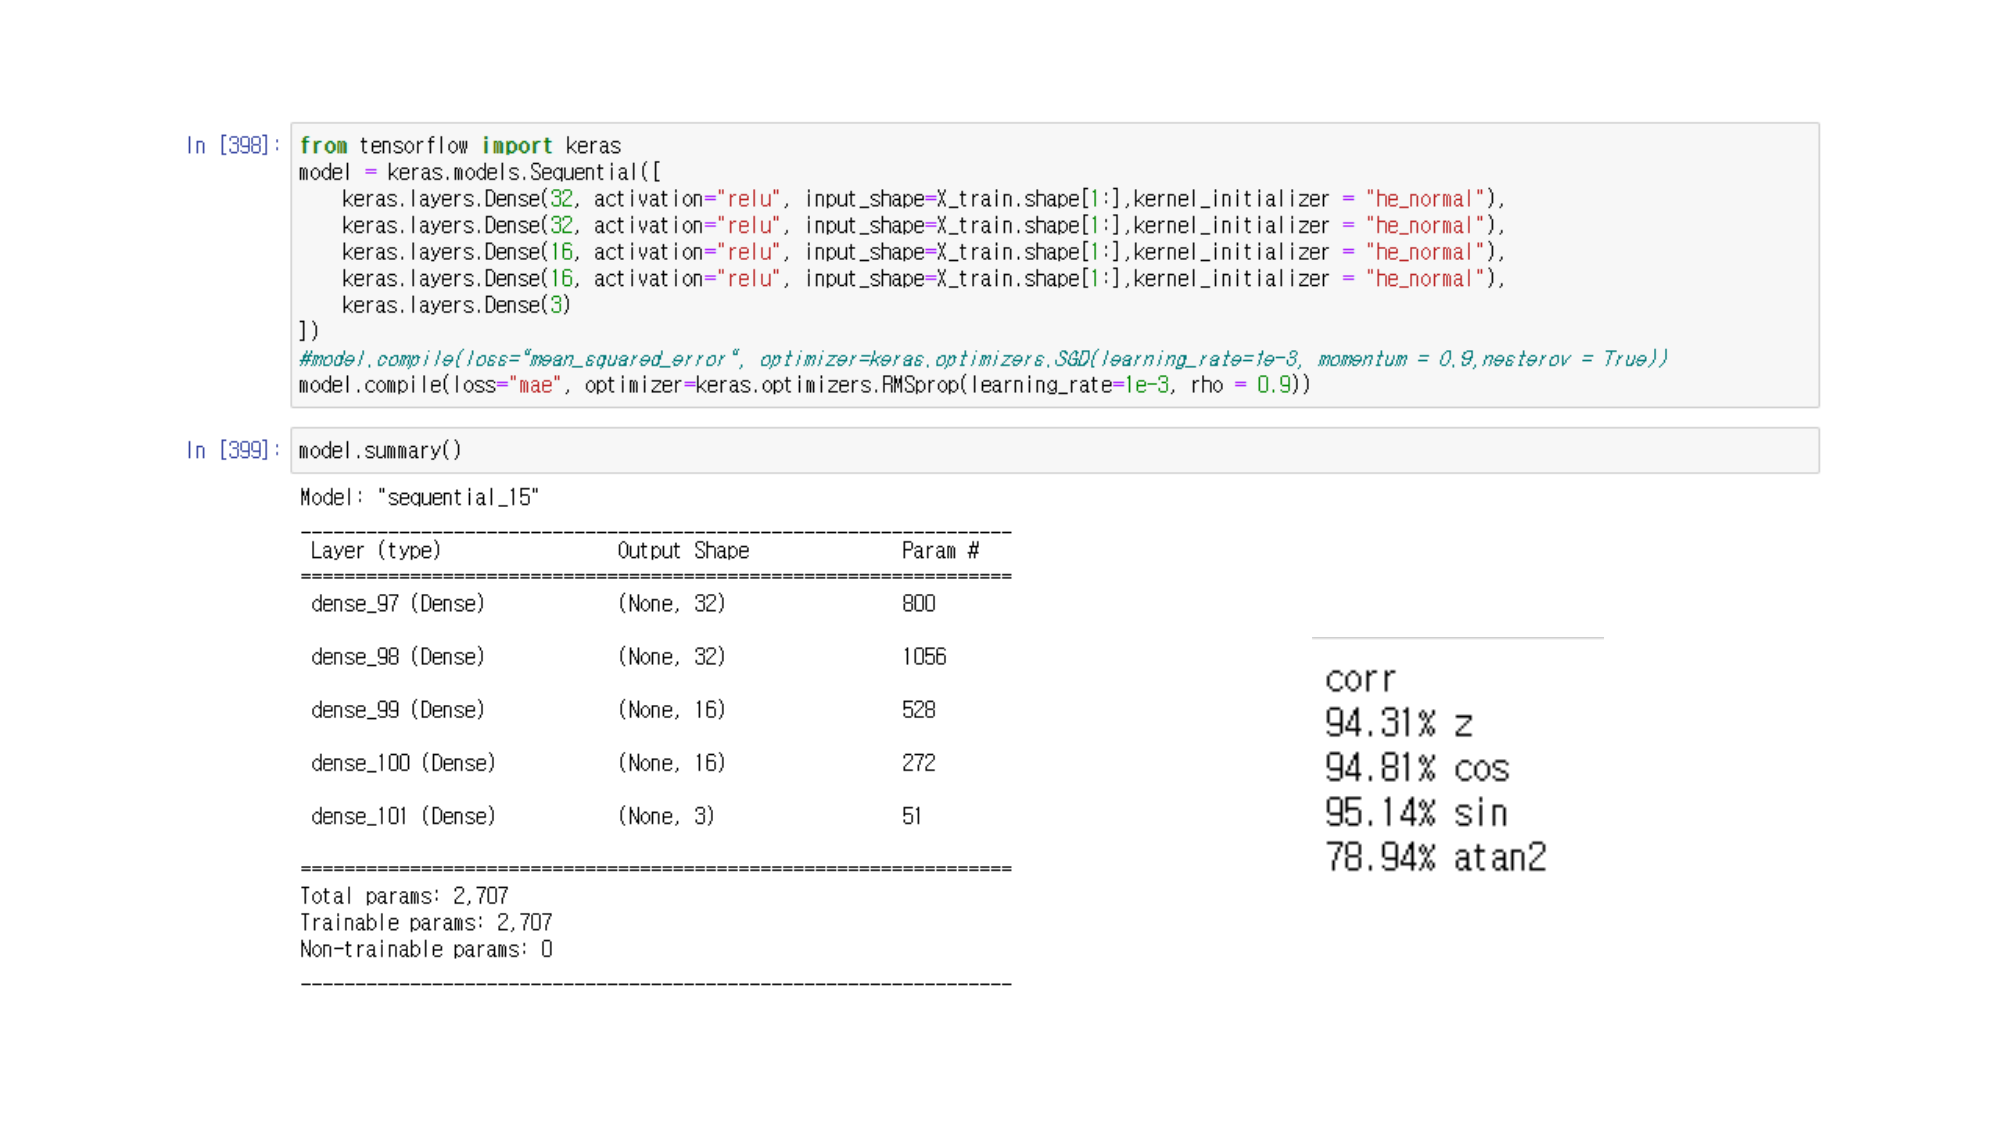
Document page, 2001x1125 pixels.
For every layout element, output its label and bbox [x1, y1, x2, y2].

picture [164, 113, 1836, 1012]
